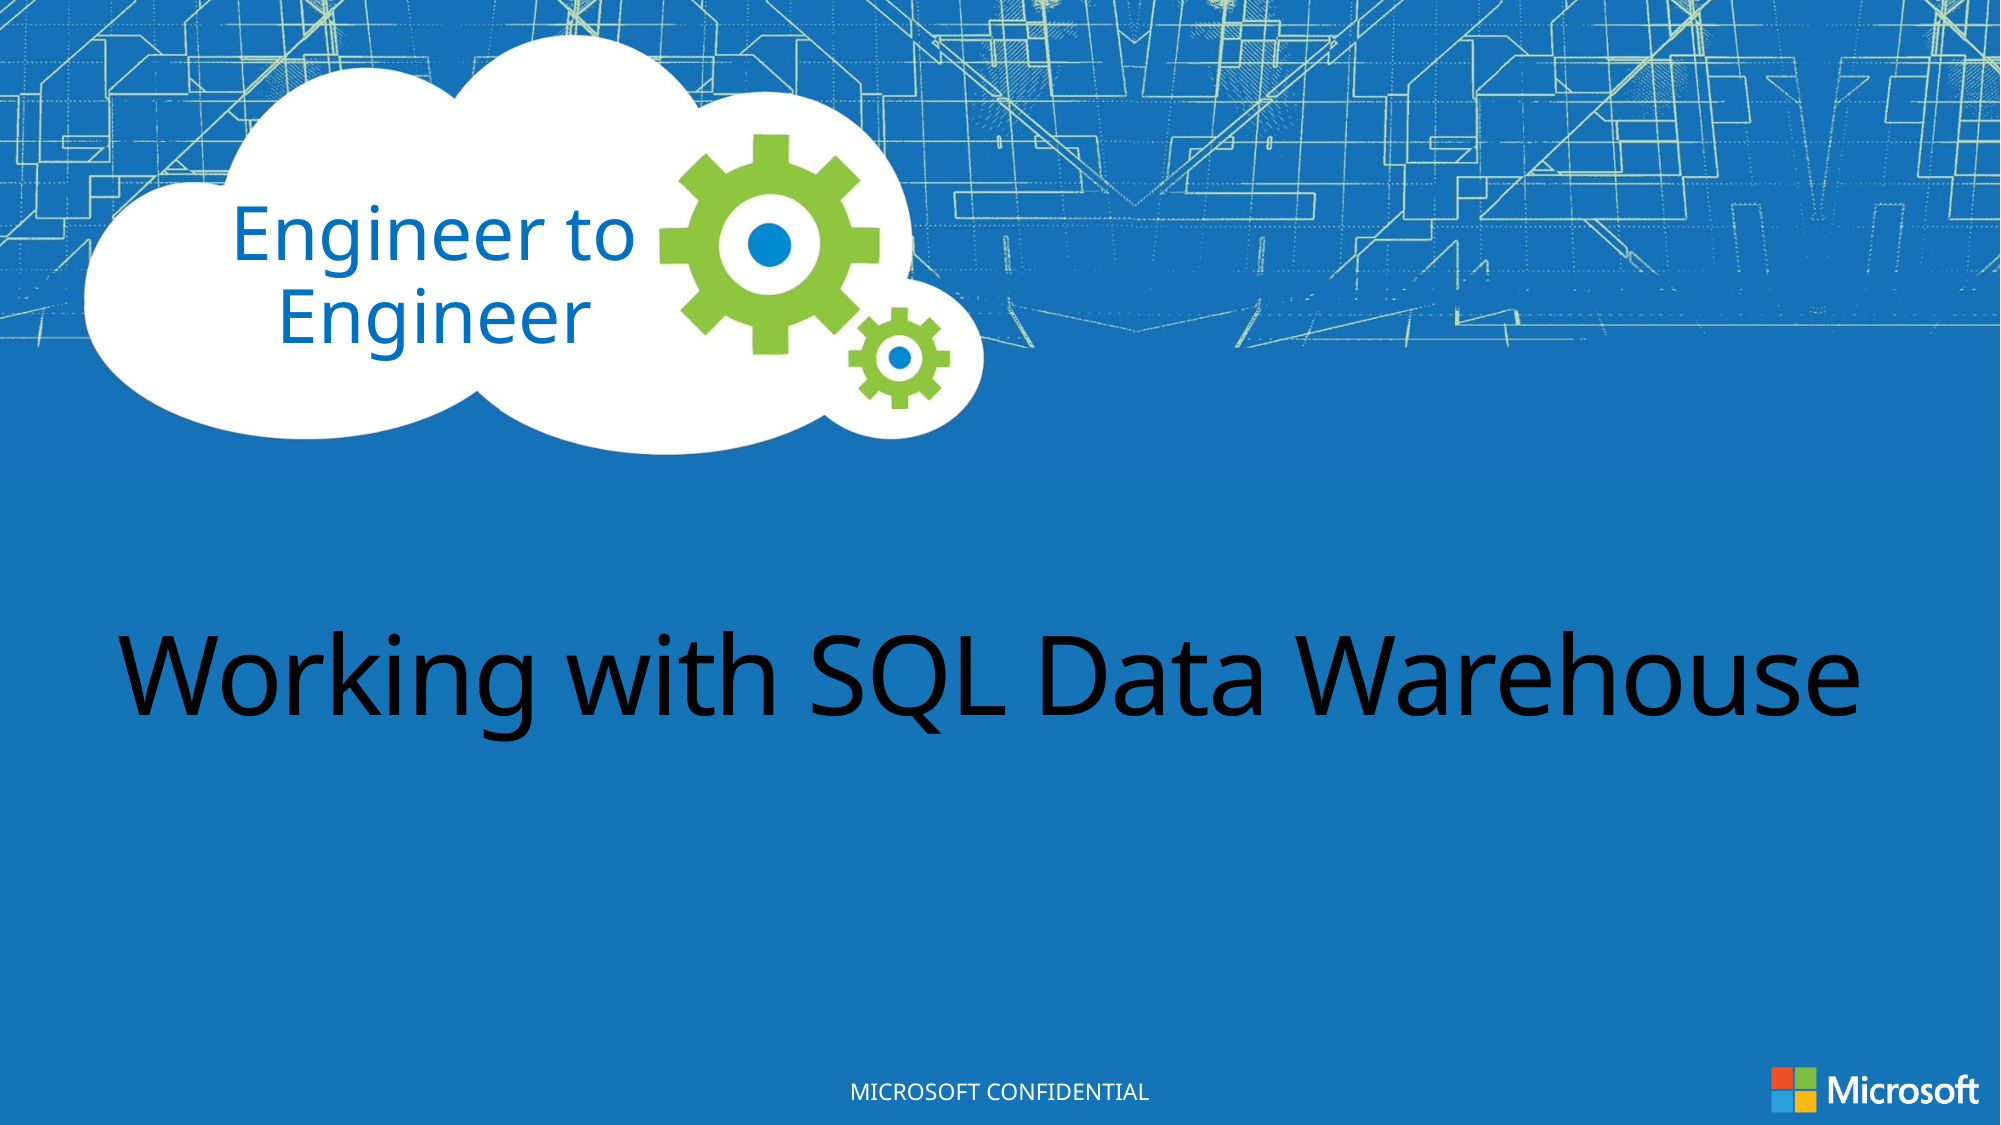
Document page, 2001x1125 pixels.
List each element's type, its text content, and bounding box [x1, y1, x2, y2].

picture [0, 0, 2000, 469]
picture [1770, 1066, 1980, 1113]
title Working with SQL Data Warehouse [44, 605, 1938, 753]
